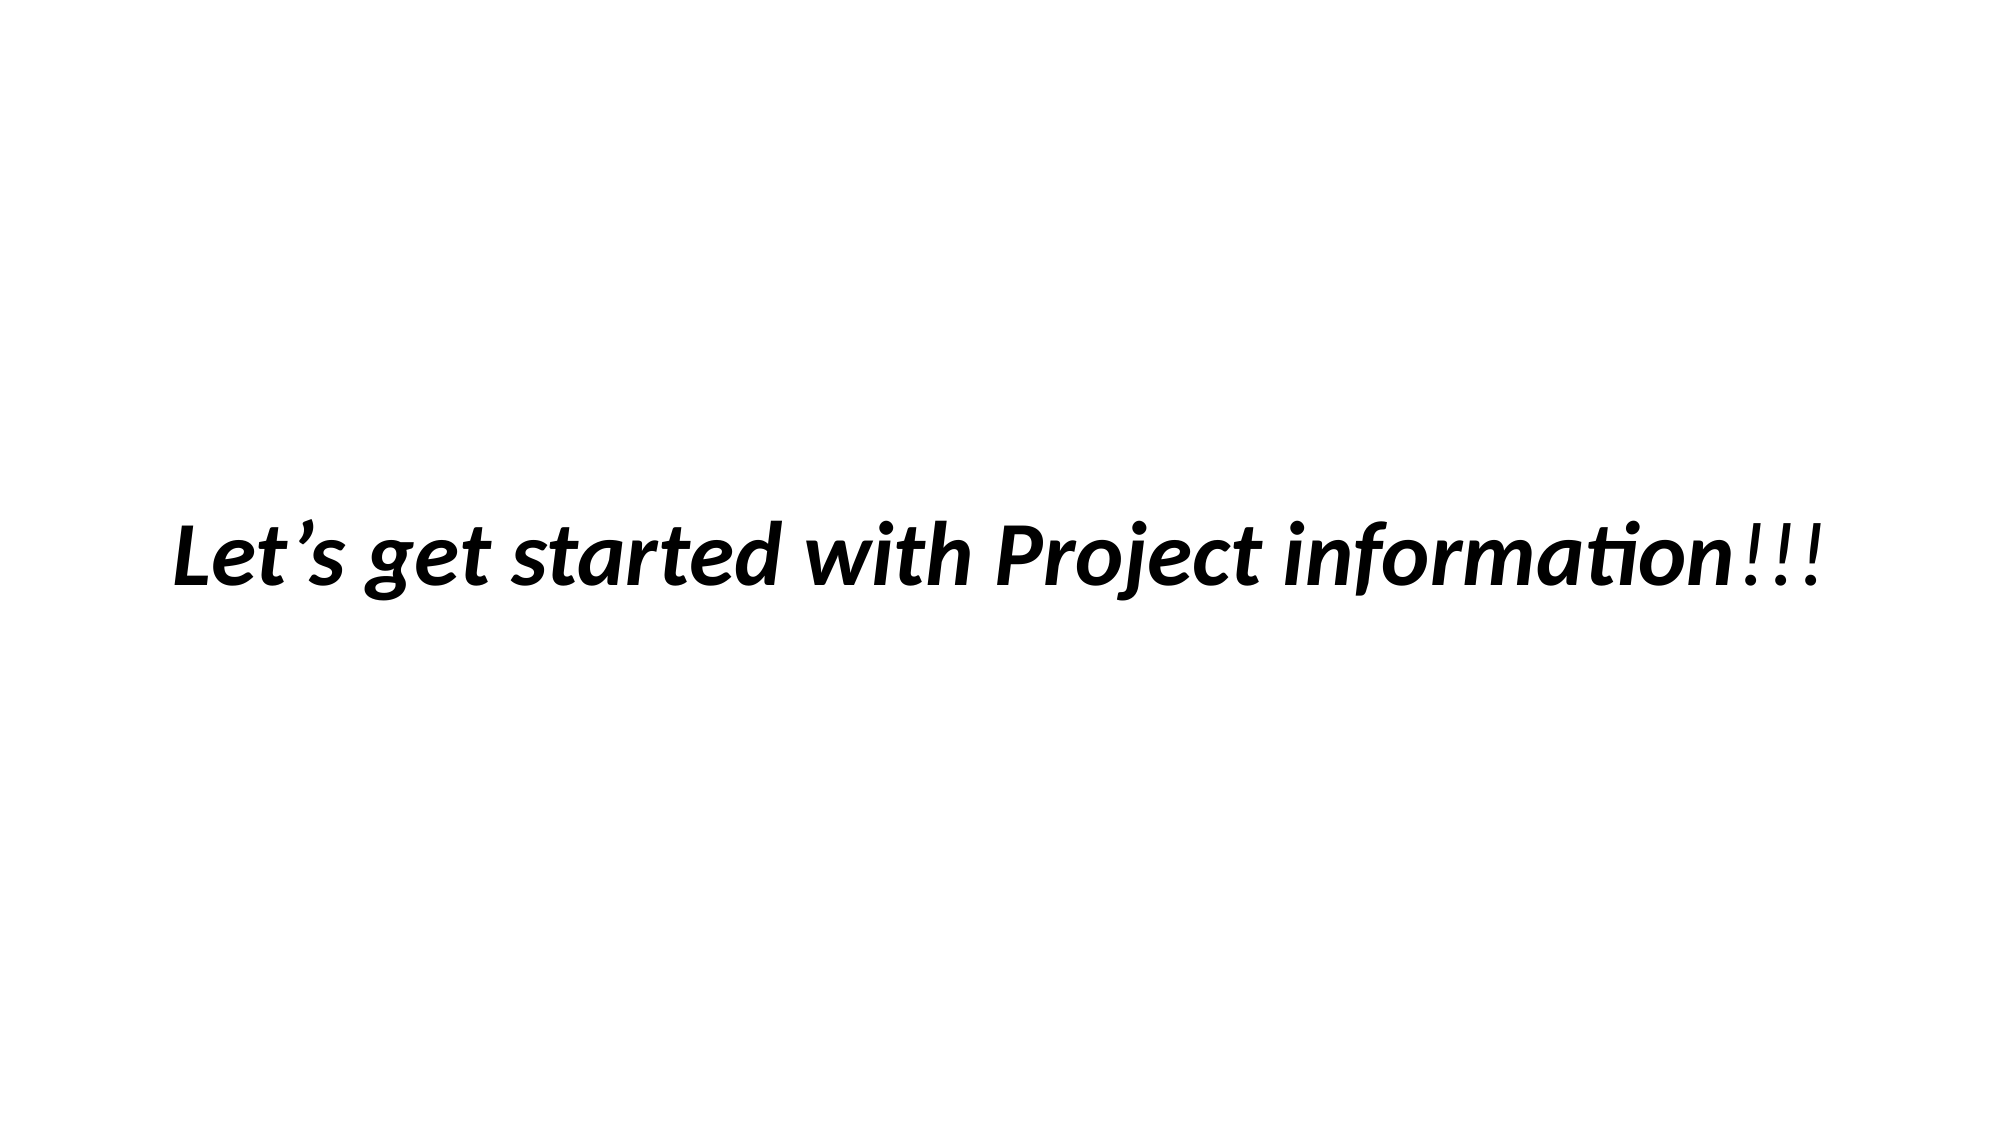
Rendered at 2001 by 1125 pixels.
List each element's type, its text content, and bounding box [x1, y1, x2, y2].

title Let’s get started with Project information!!! [99, 455, 1900, 643]
